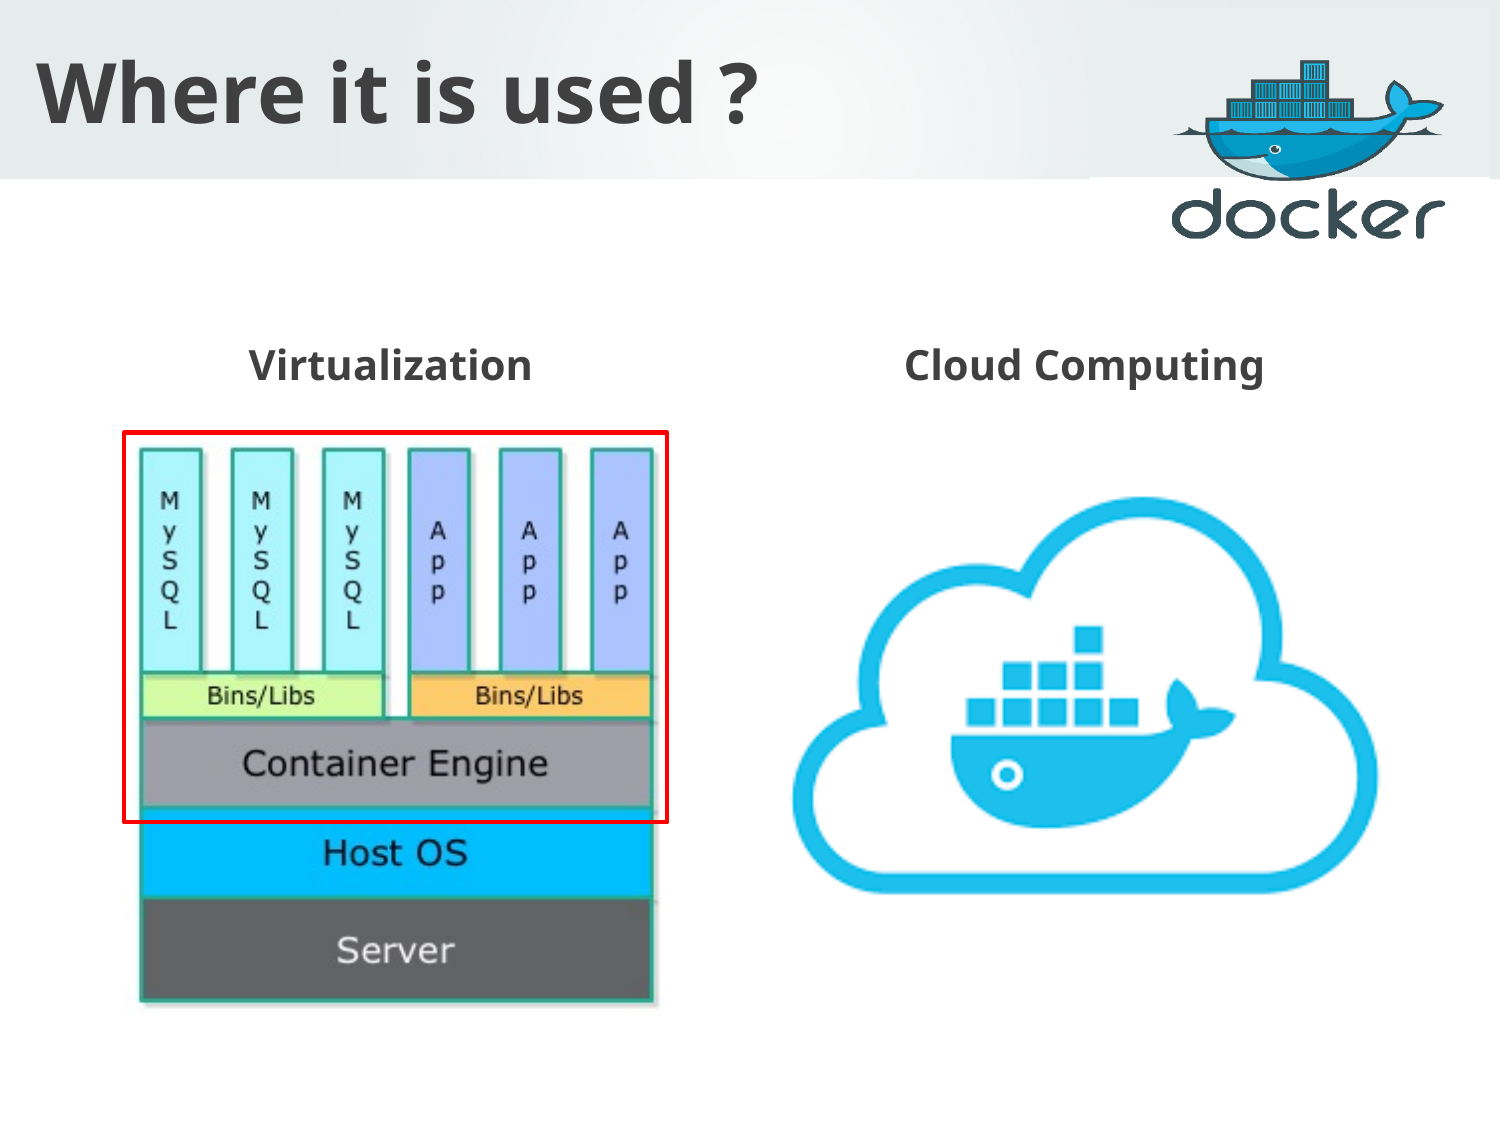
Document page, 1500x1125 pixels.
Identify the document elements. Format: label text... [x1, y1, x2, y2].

picture [0, 21, 1500, 1125]
text_box [1090, 8, 1490, 177]
list Virtualization [75, 326, 707, 402]
text_box Cloud Computing [768, 326, 1401, 402]
text_box [1090, 177, 1490, 346]
title Where it is used ? [0, 2, 1500, 179]
